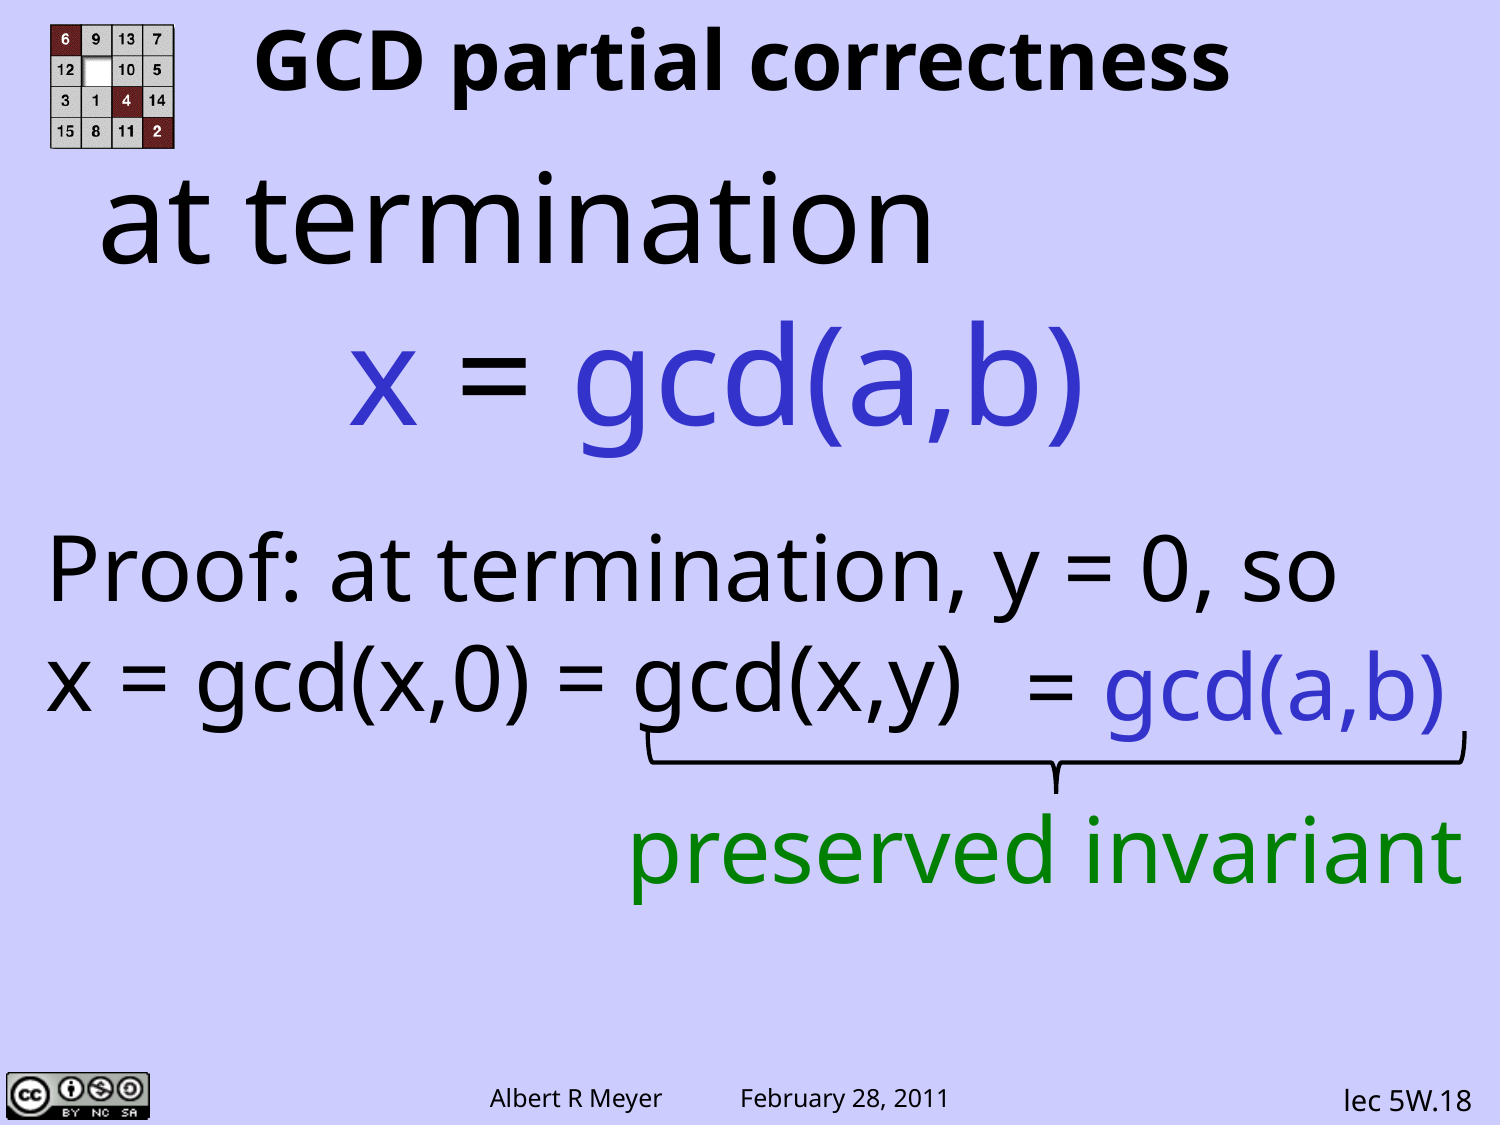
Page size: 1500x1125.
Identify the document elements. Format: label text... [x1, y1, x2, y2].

picture [49, 24, 176, 149]
picture [6, 1072, 150, 1120]
slide_number lec 5W.18 [1274, 1074, 1488, 1125]
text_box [622, 731, 1469, 926]
text_box Proof: at termination, y = 0, so x = gcd(x,0) = gcd(x,y) [39, 503, 1413, 770]
text_box at termination x = gcd(a,b) [90, 131, 1093, 460]
title GCD partial correctness [237, 0, 1476, 188]
text_box = gcd(a,b) [995, 622, 1454, 729]
